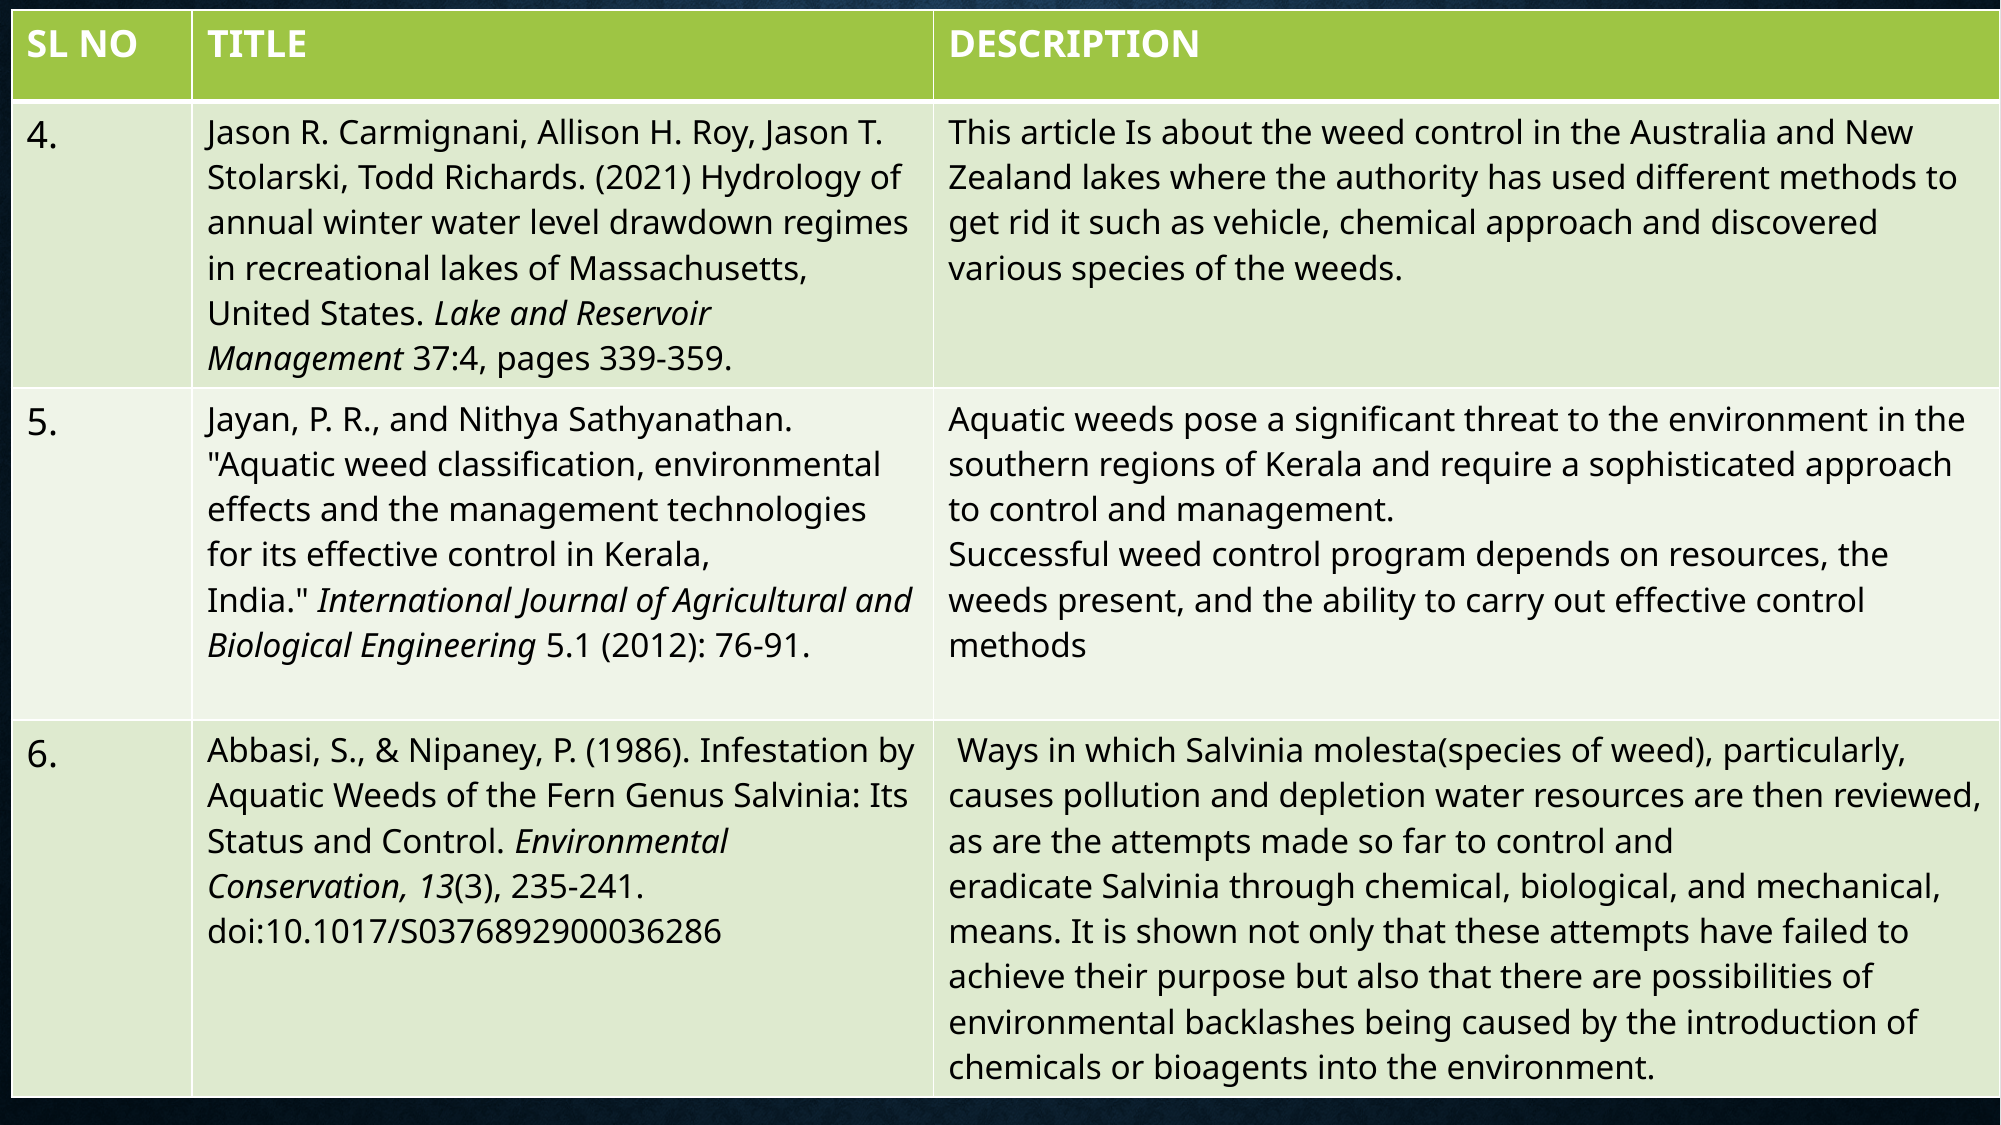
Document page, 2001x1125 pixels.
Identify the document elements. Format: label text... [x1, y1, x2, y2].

table_header TITLE [193, 11, 933, 99]
table_cell This article Is about the weed control in the Australia and New Zealand lakes where the authority has used different methods to get rid it such as vehicle, chemical approach and discovered various species of the weeds. [934, 104, 1999, 387]
table_cell Aquatic weeds pose a significant threat to the environment in the southern regions of Kerala and require a sophisticated approach to control and management. Successful weed control program depends on resources, the weeds present, and the ability to carry out effective control methods [934, 389, 1999, 719]
table_cell 4. [13, 104, 191, 387]
table_cell Abbasi, S., & Nipaney, P. (1986). Infestation by Aquatic Weeds of the Fern Genus Salvinia: Its Status and Control. Environmental Conservation, 13(3), 235-241. doi:10.1017/S0376892900036286 [193, 721, 933, 1096]
table_header SL NO [13, 11, 191, 99]
table_cell Jayan, P. R., and Nithya Sathyanathan. "Aquatic weed classification, environmental effects and the management technologies for its effective control in Kerala, India." International Journal of Agricultural and Biological Engineering 5.1 (2012): 76-91. [193, 389, 933, 719]
table_cell 5. [13, 389, 191, 719]
table_cell Jason R. Carmignani, Allison H. Roy, Jason T. Stolarski, Todd Richards. (2021) Hydrology of annual winter water level drawdown regimes in recreational lakes of Massachusetts, United States. Lake and Reservoir Management 37:4, pages 339-359. [193, 104, 933, 387]
table_header DESCRIPTION [934, 11, 1999, 99]
table_cell Ways in which Salvinia molesta(species of weed), particularly, causes pollution and depletion water resources are then reviewed, as are the attempts made so far to control and eradicate Salvinia through chemical, biological, and mechanical, means. It is shown not only that these attempts have failed to achieve their purpose but also that there are possibilities of environmental backlashes being caused by the introduction of chemicals or bioagents into the environment. [934, 721, 1999, 1096]
table_cell 6. [13, 721, 191, 1096]
